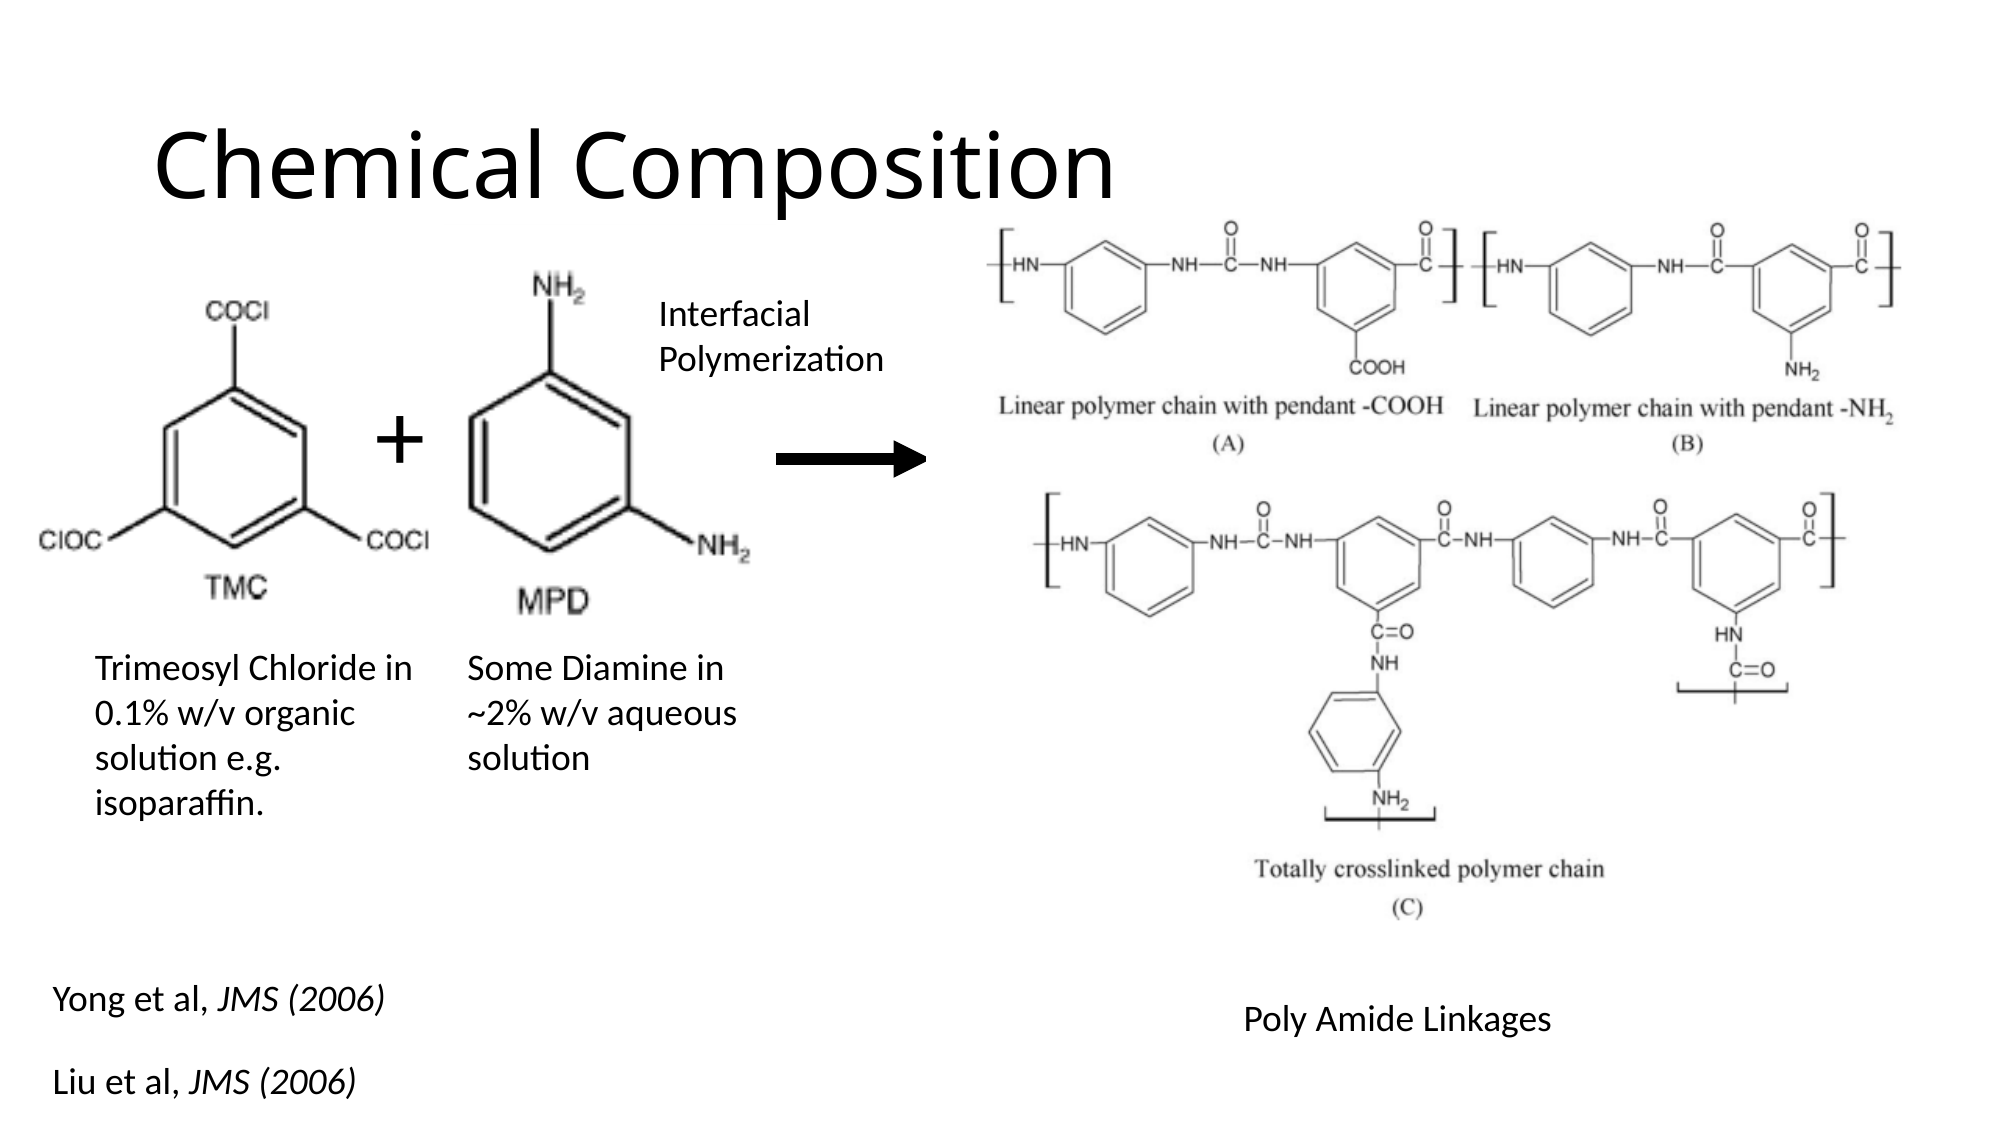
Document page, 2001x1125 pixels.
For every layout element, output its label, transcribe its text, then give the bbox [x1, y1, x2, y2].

text_box Interfacial Polymerization [776, 281, 926, 387]
text_box Liu et al, JMS (2006) [38, 1049, 421, 1110]
text_box Poly Amide Linkages [1228, 986, 1751, 1047]
picture [0, 223, 776, 644]
picture [926, 203, 2000, 922]
text_box Trimeosyl Chloride in 0.1% w/v organic solution e.g. isoparaffin. [79, 635, 476, 831]
text_box Yong et al, JMS (2006) [38, 967, 421, 1027]
text_box Some Diamine in ~2% w/v aqueous solution [452, 635, 806, 785]
title Chemical Composition [137, 59, 1863, 278]
